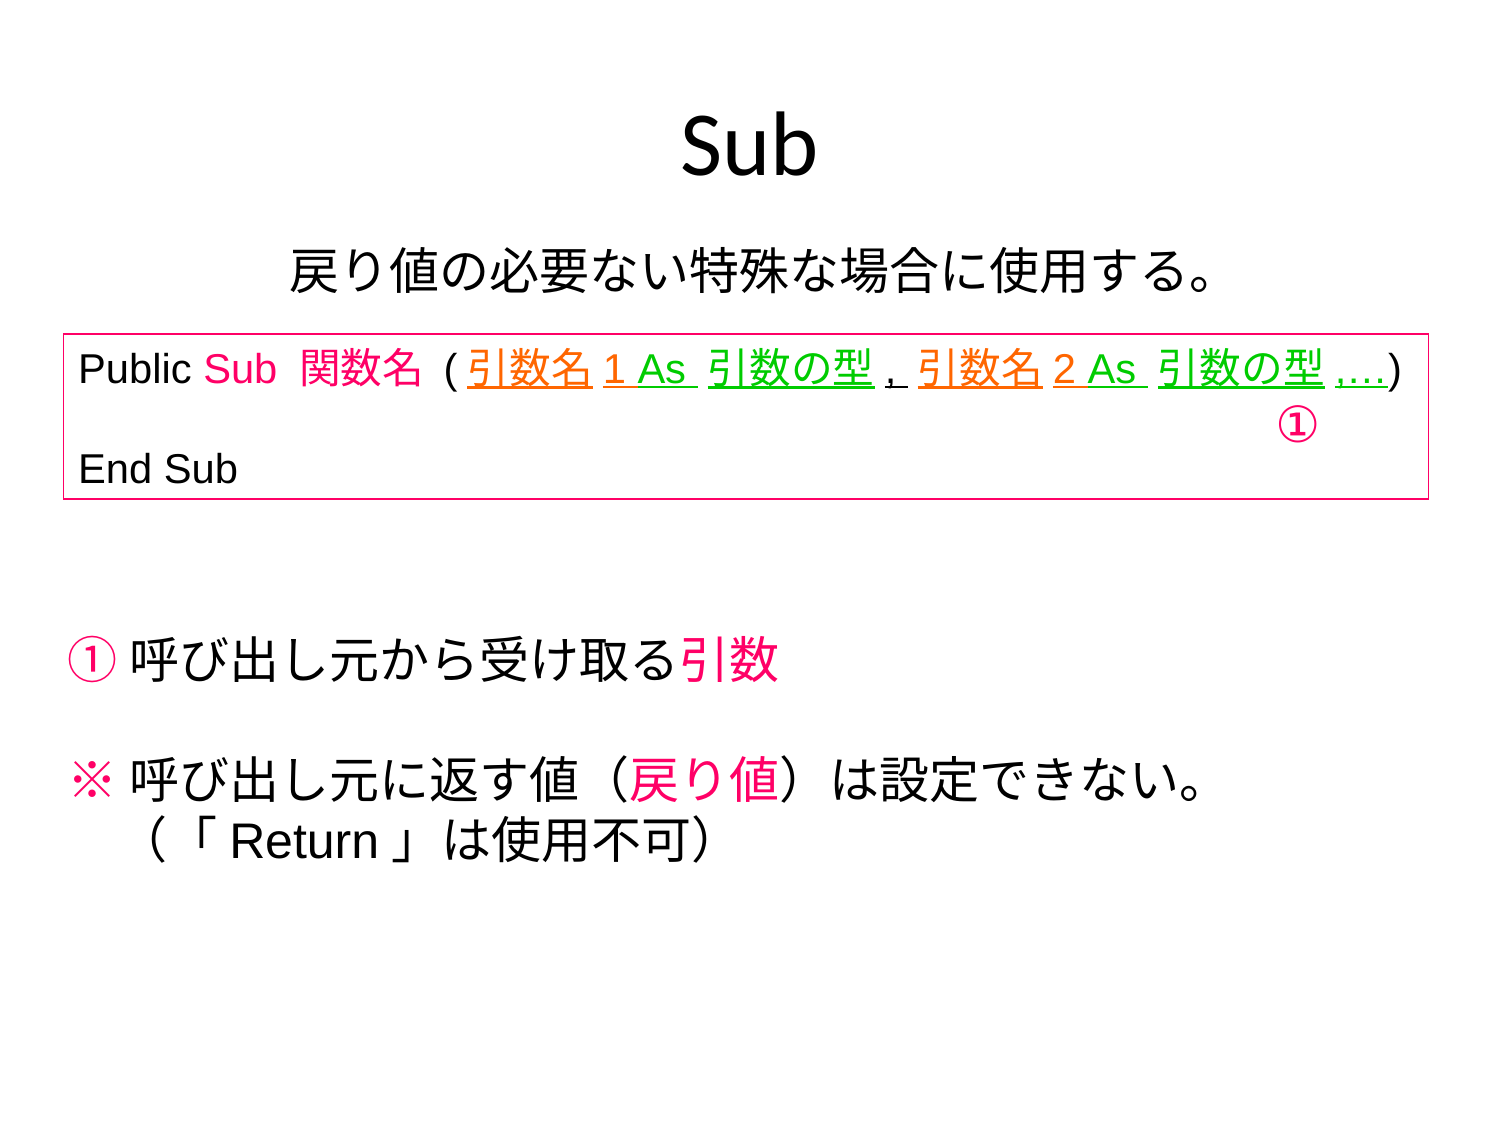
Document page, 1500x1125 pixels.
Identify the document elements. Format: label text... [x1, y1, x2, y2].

text_box Public Sub 関数名 (引数名1 As 引数の型, 引数名2 As 引数の型,…) End Sub [63, 334, 1429, 499]
text_box 戻り値の必要ない特殊な場合に使用する。 [274, 231, 1255, 307]
text_box ① [1260, 385, 1336, 461]
text_box ①呼び出し元から受け取る引数 ※呼び出し元に返す値（戻り値）は設定できない。 （「Return」は使用不可） [52, 621, 1245, 877]
title Sub [75, 45, 1425, 233]
